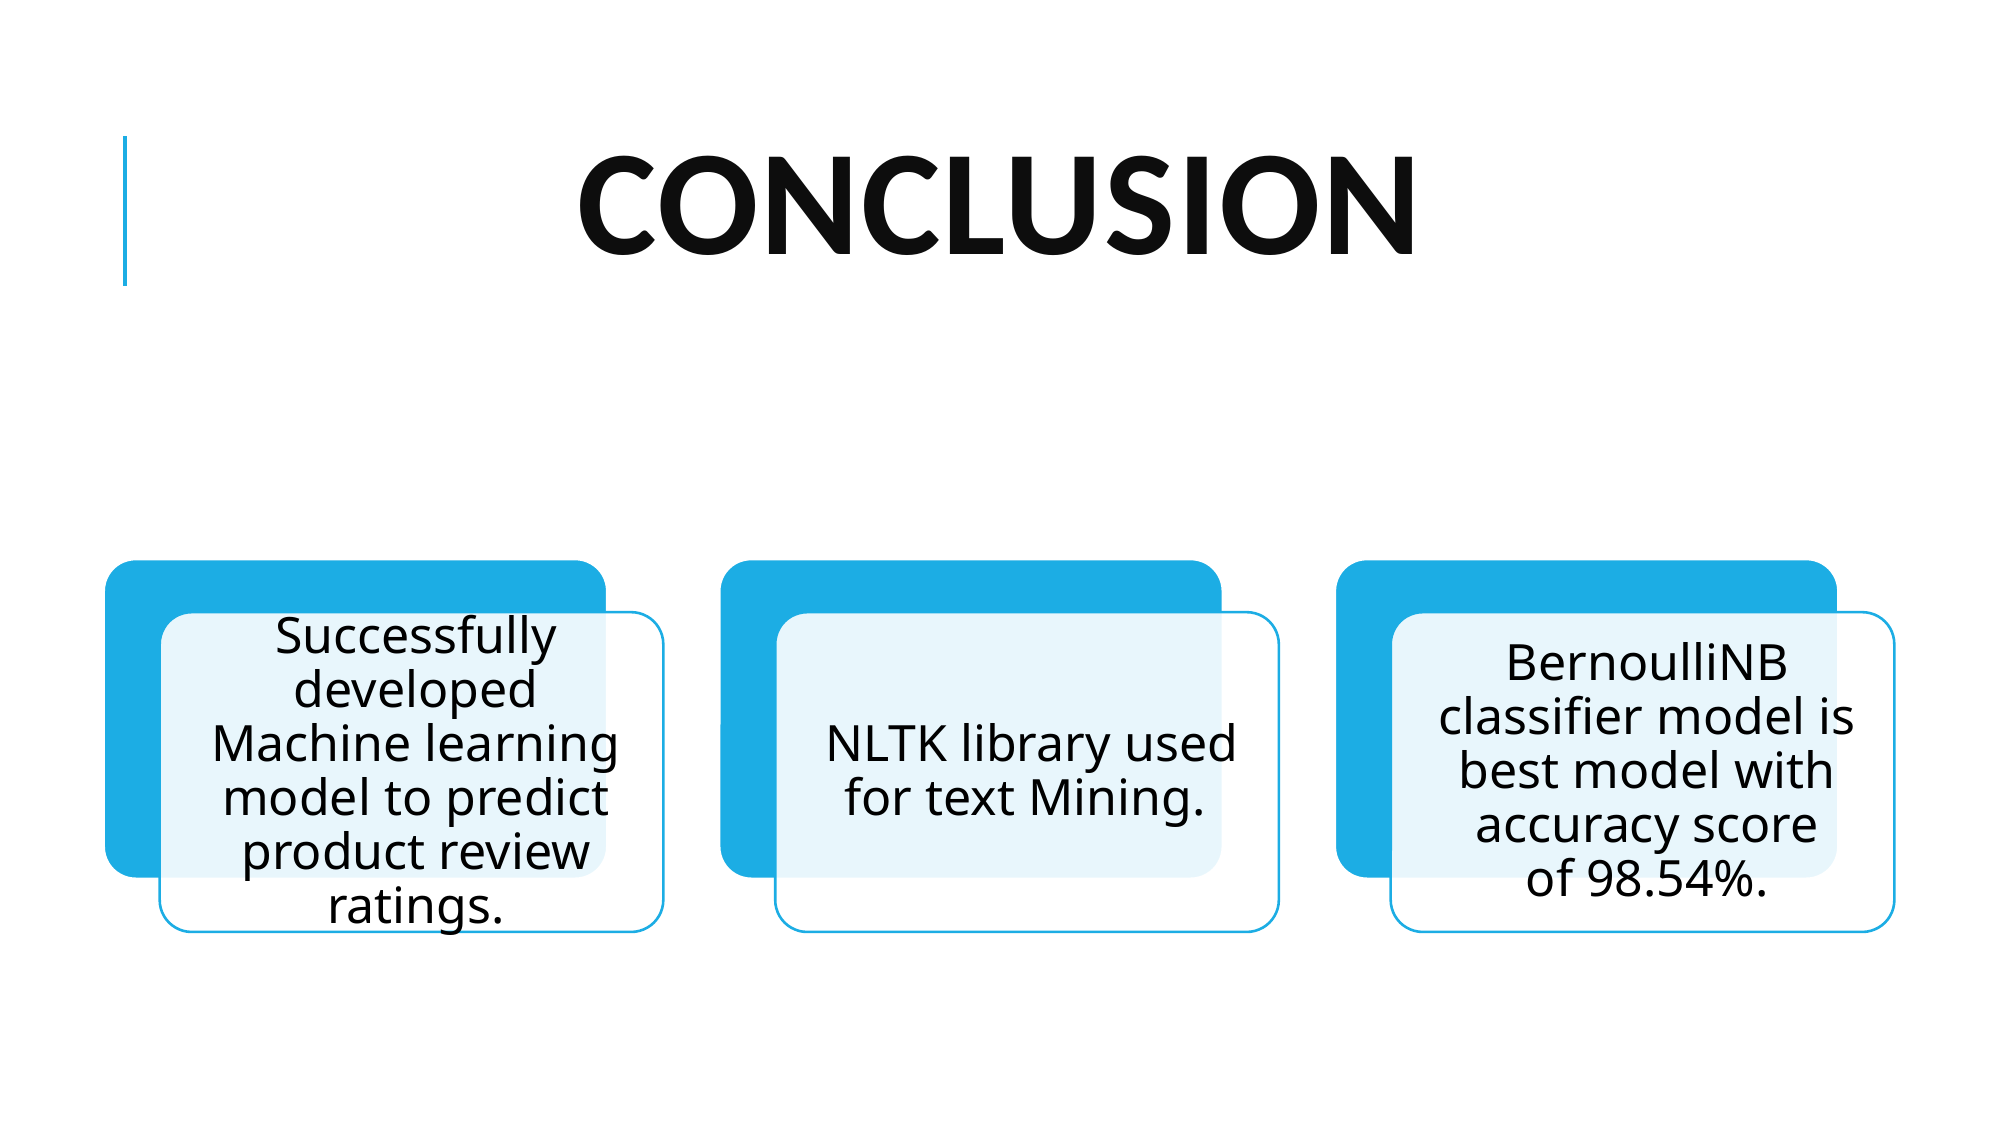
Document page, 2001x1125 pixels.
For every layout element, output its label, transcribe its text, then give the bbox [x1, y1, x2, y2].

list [103, 459, 1895, 1032]
title CONCLUSION [104, 103, 1896, 320]
